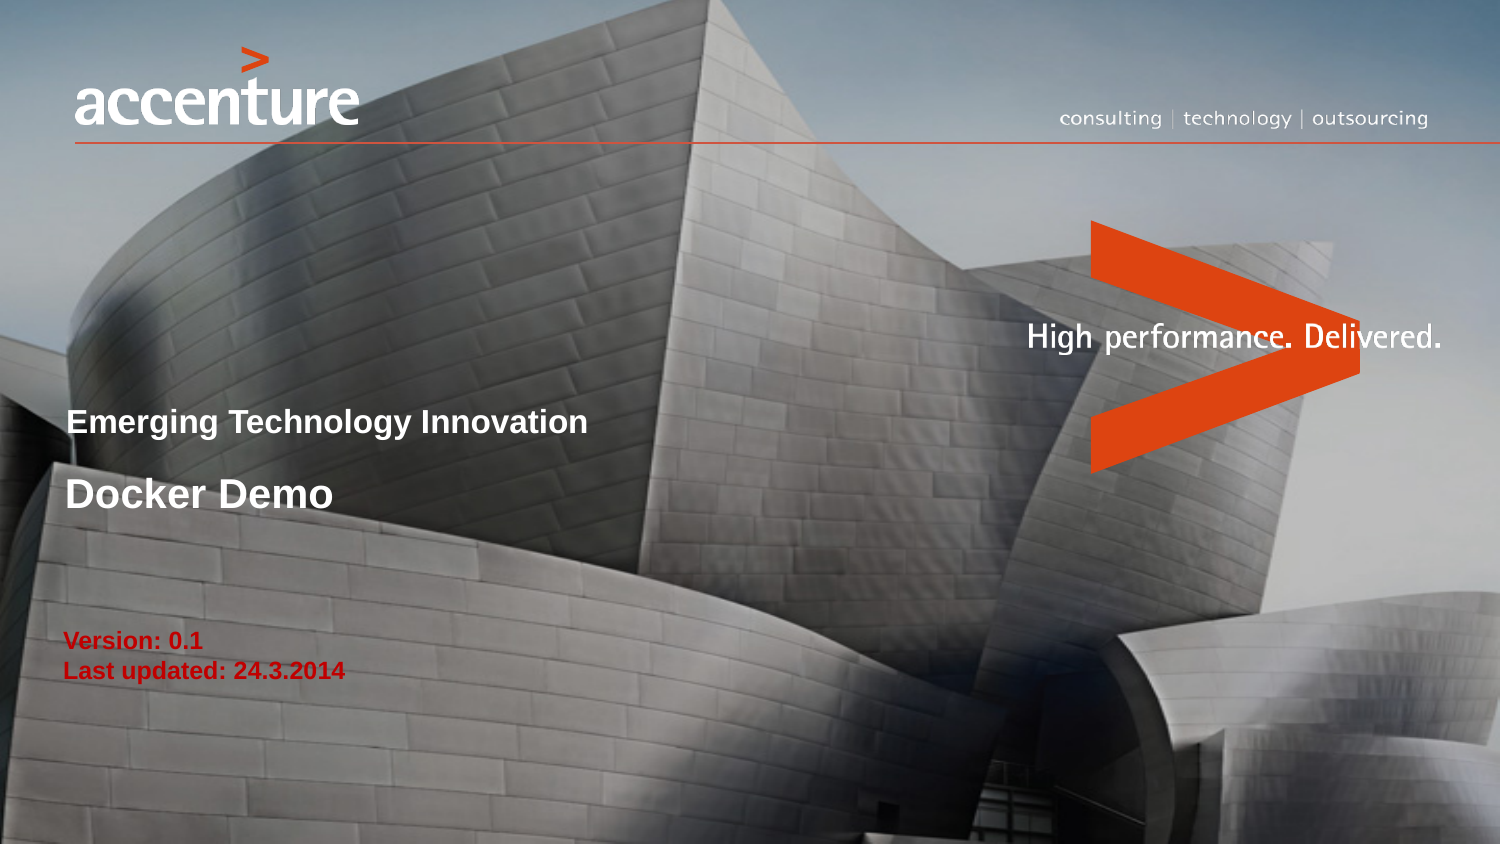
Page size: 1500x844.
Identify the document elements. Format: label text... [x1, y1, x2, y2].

picture [0, 0, 1500, 844]
title Docker Demo [64, 462, 1472, 595]
subtitle Version: 0.1 Last updated: 24.3.2014 [62, 616, 1471, 759]
